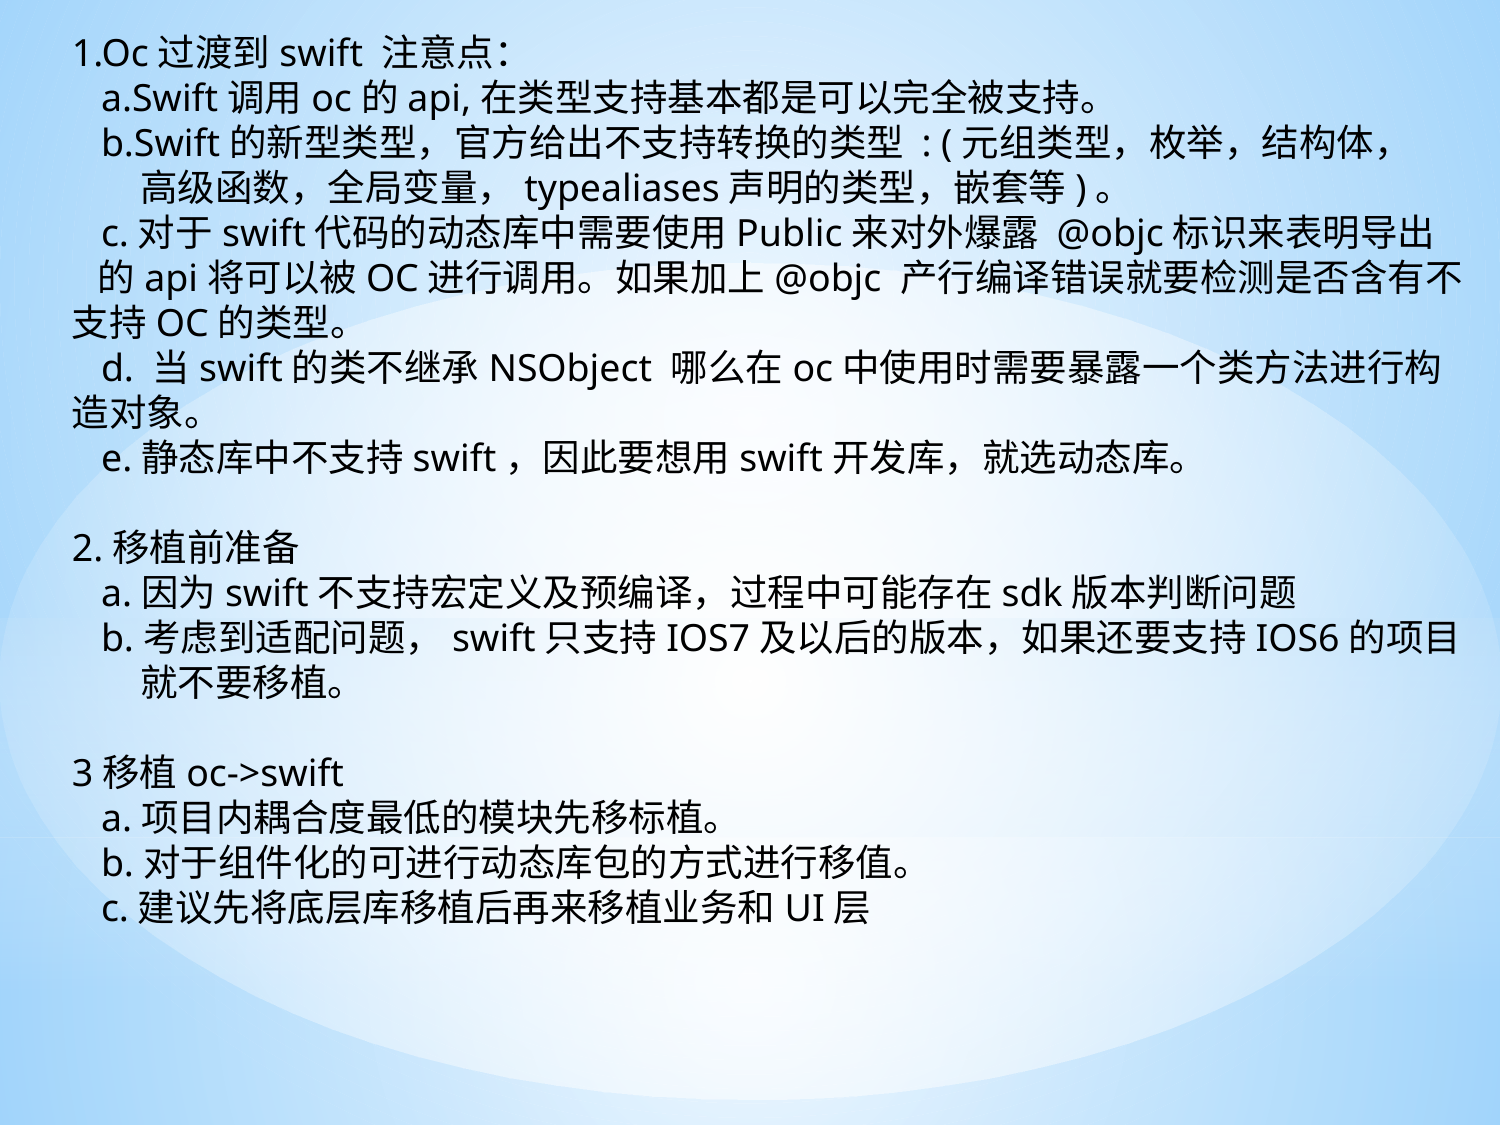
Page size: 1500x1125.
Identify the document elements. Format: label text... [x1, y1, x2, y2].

text_box 1.Oc过渡到swift 注意点： a.Swift调用oc的api,在类型支持基本都是可以完全被支持。 b.Swift的新型类型，官方给出不支持转换的类型 : (元组类型，枚举，结构体， 高级函数，全局变量，typealiases声明的类型，嵌套等)。 c.对于swift代码的动态库中需要使用Public来对外爆露 @objc标识来表明导出 的api将可以被OC进行调用。如果加上@objc 产行编译错误就要检测是否含有不 支持OC的类型。 d. 当swift的类不继承NSObject 哪么在oc中使用时需要暴露一个类方法进行构 造对象。 e.静态库中不支持swift，因此要想用swift开发库，就选动态库。 2.移植前准备 a.因为swift不支持宏定义及预编译，过程中可能存在sdk版本判断问题 b.考虑到适配问题，swift只支持IOS7及以后的版本，如果还要支持IOS6的项目 就不要移植。 3移植oc->swift a.项目内耦合度最低的模块先移标植。 b.对于组件化的可进行动态库包的方式进行移值。 c.建议先将底层库移植后再来移植业务和UI层 [57, 21, 1478, 937]
